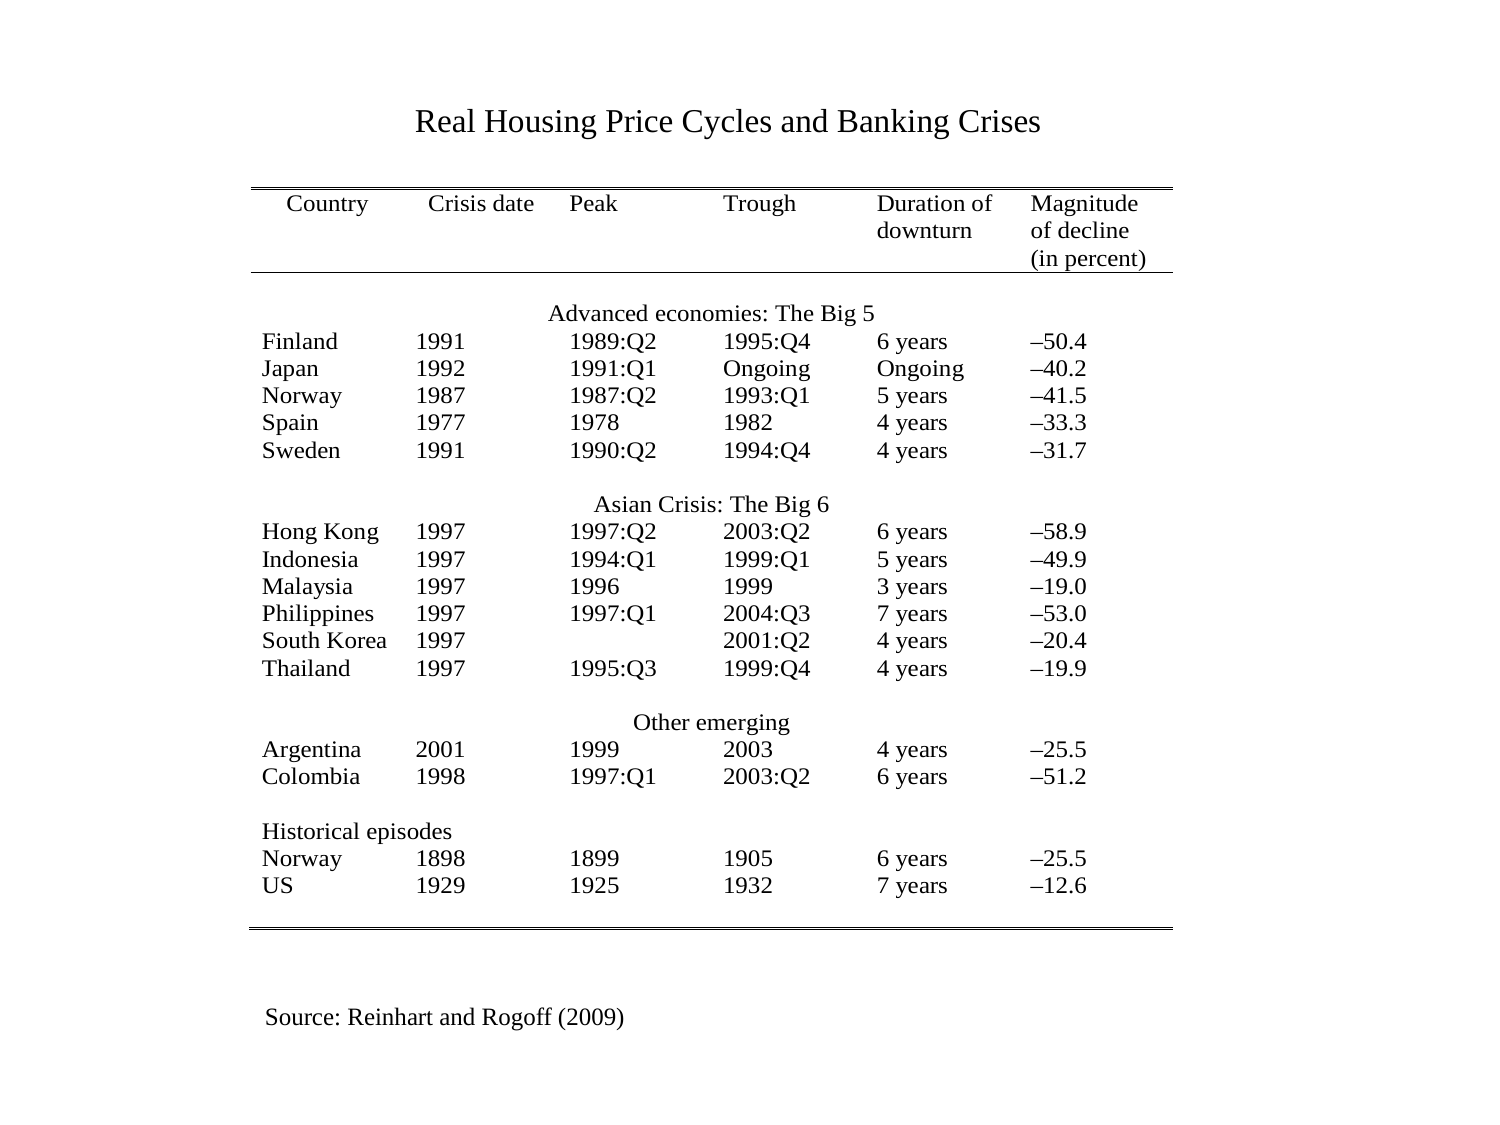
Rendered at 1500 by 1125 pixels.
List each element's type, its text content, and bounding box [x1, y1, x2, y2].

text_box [248, 187, 1251, 982]
text_box Source: Reinhart and Rogoff (2009) [249, 992, 963, 1038]
text_box Real Housing Price Cycles and Banking Crises [399, 91, 1113, 147]
